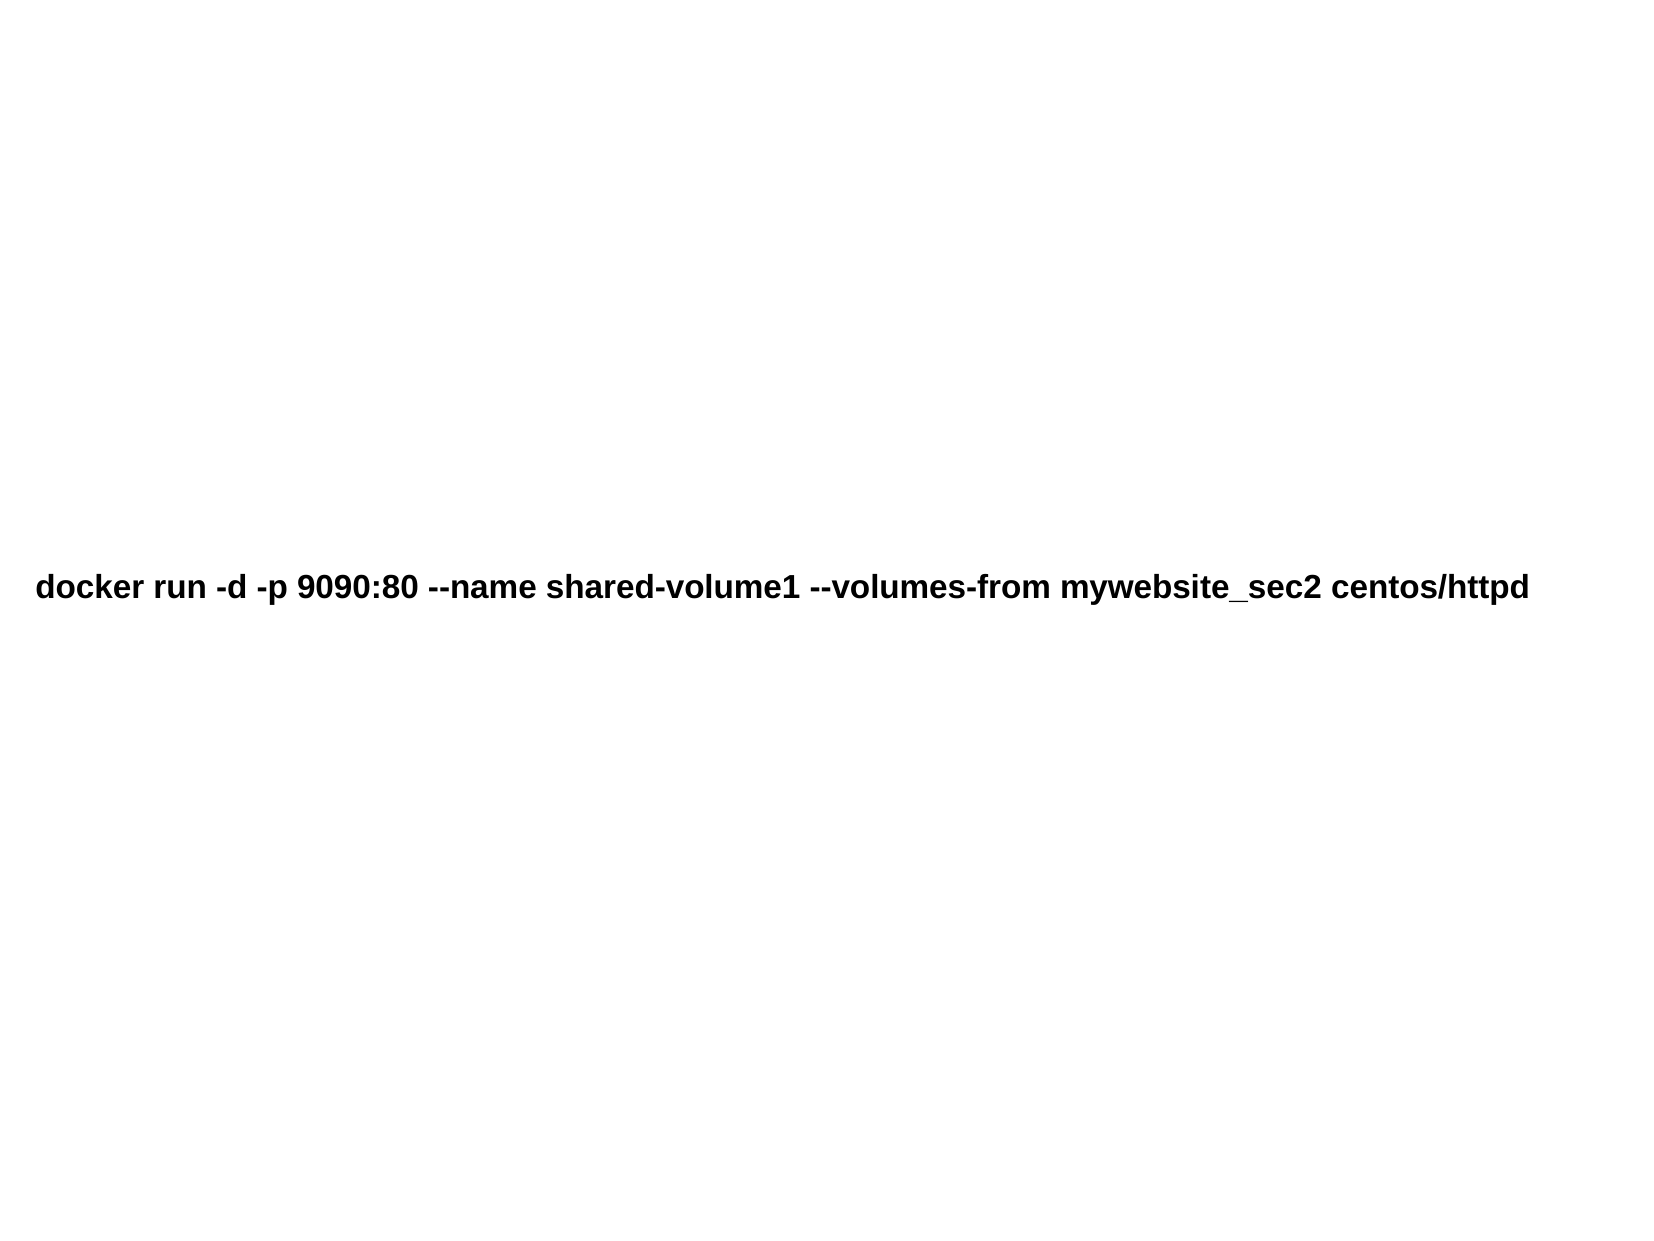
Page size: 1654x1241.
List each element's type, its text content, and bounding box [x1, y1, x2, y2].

subtitle docker run -d -p 9090:80 --name shared-volume1 --volumes-from mywebsite_sec2 centos/httpd [35, 0, 1630, 1241]
